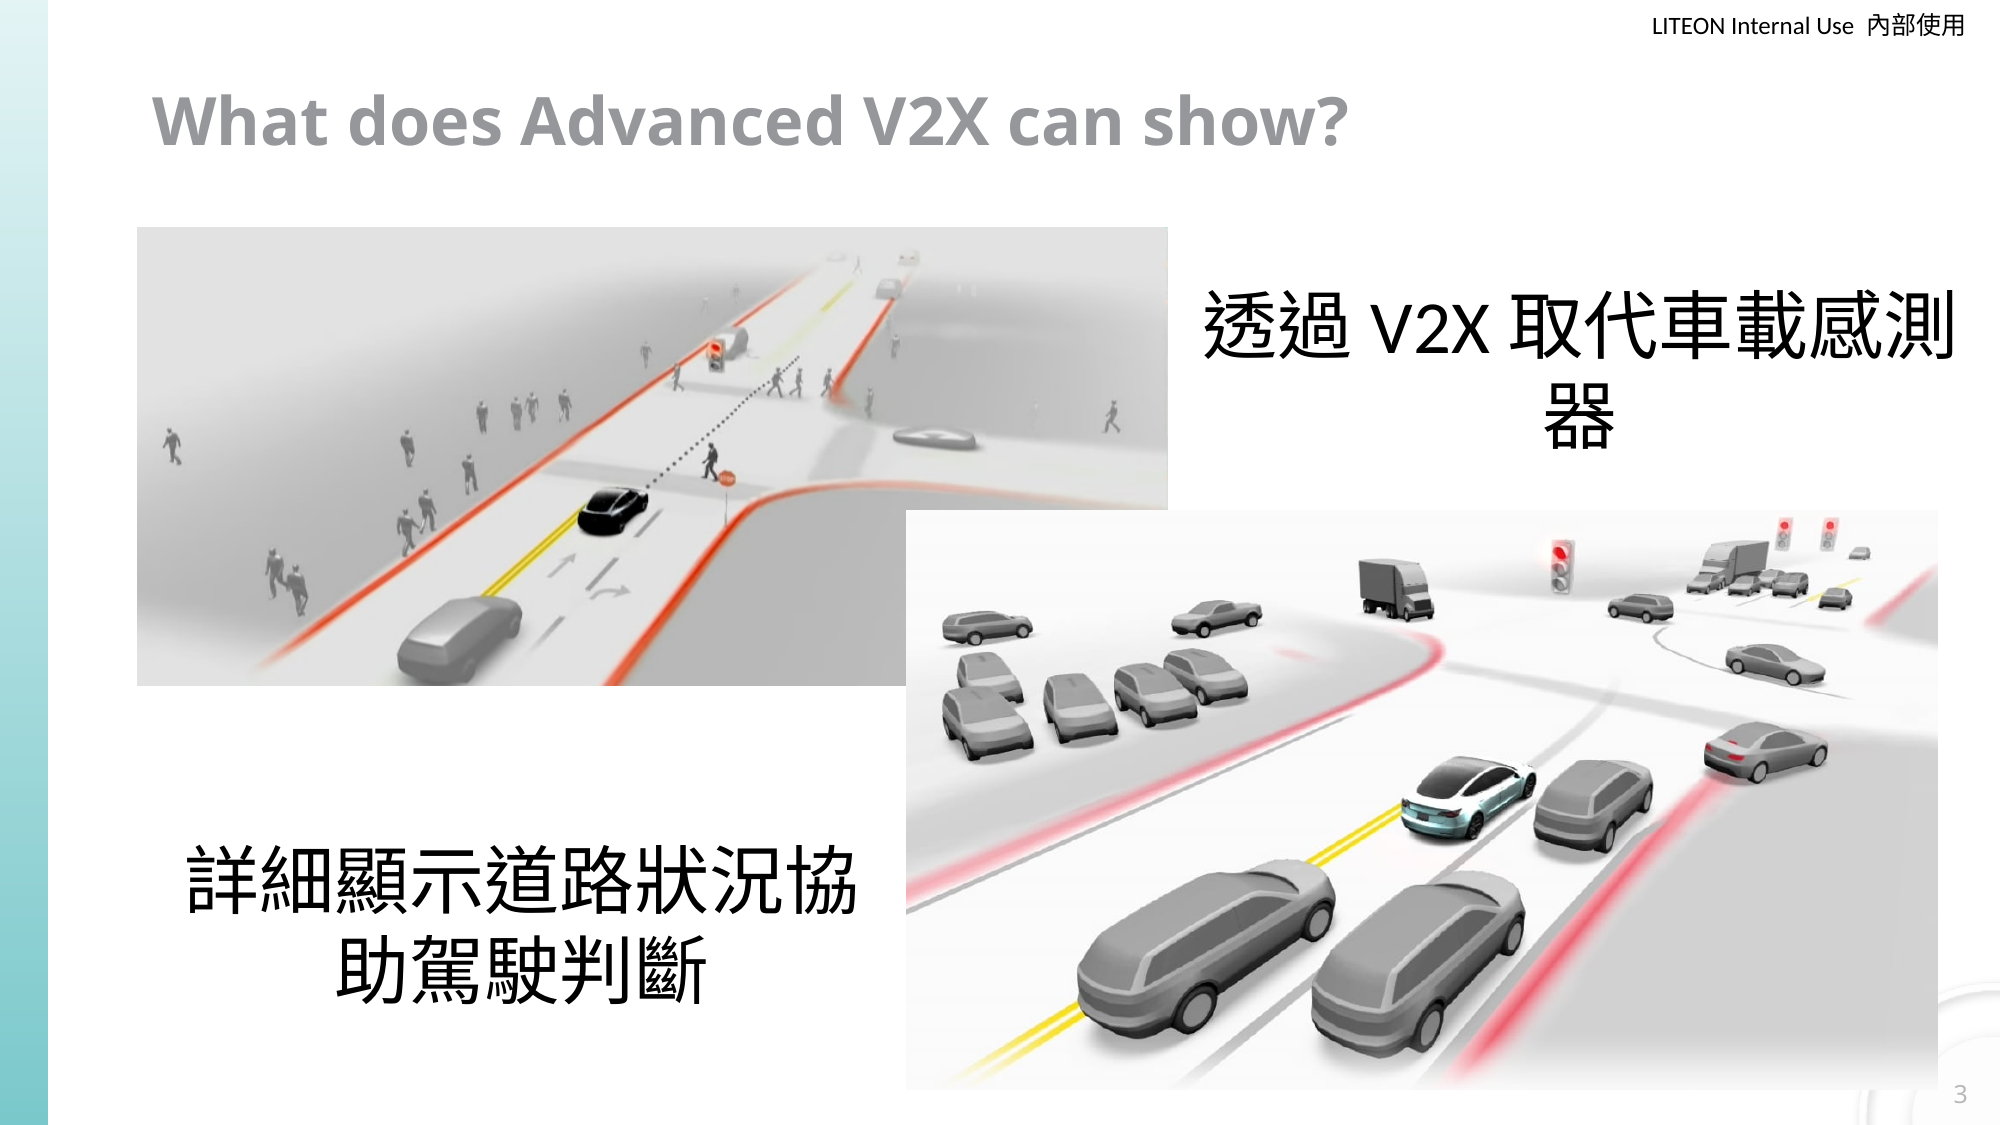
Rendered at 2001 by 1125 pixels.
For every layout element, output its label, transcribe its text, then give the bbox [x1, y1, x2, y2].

text_box 透過V2X取代車載感測器 [1169, 245, 1994, 493]
picture [137, 227, 2000, 1125]
text_box 詳細顯示道路狀況協助駕駛判斷 [136, 799, 906, 1048]
slide_number 3 [1928, 1065, 1993, 1125]
title What does Advanced V2X can show? [137, 59, 1863, 188]
